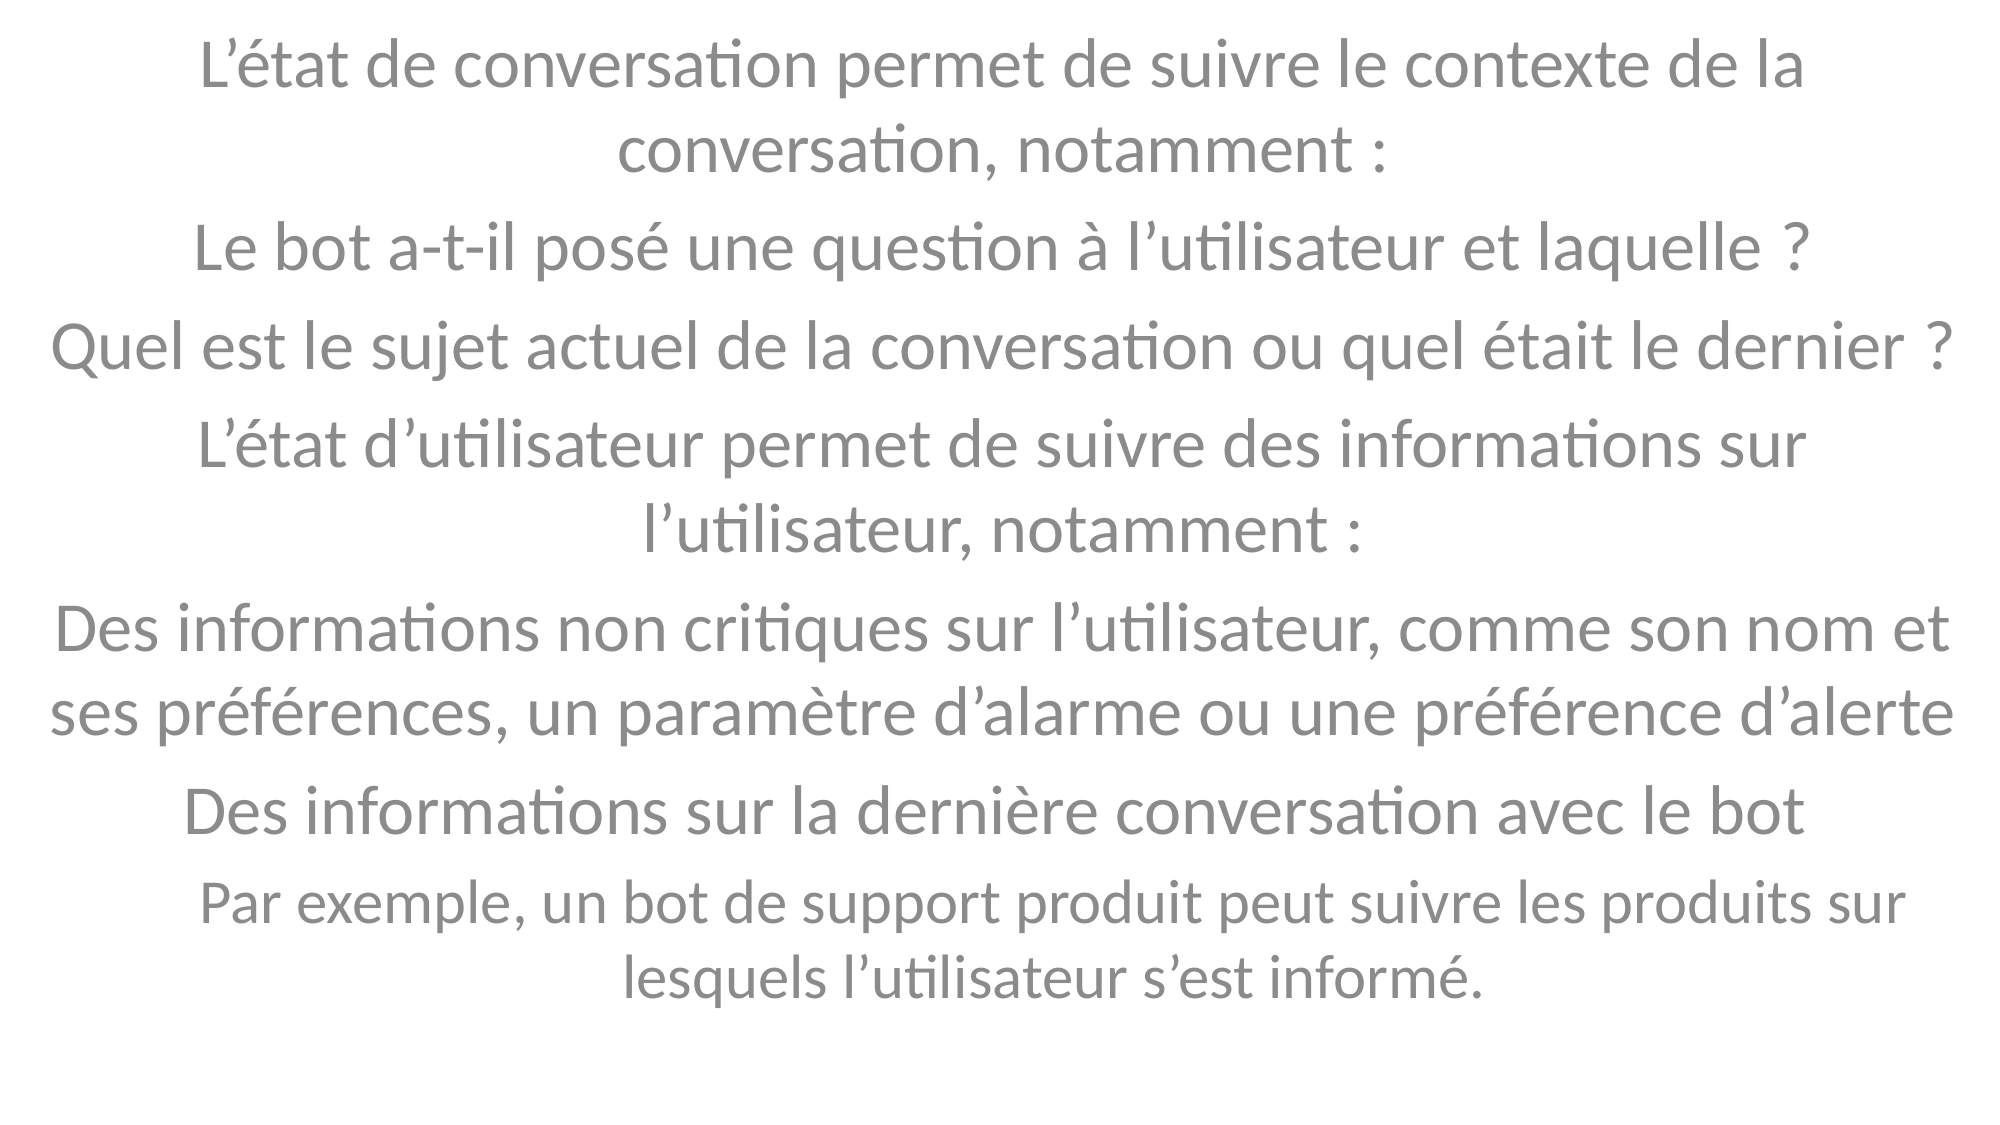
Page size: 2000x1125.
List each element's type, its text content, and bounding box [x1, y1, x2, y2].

subtitle L’état de conversation permet de suivre le contexte de la conversation, notamment : Le bot a-t-il posé une question à l’utilisateur et laquelle ? Quel est le sujet actuel de la conversation ou quel était le dernier ? L’état d’utilisateur permet de suivre des informations sur l’utilisateur, notamment : Des informations non critiques sur l’utilisateur, comme son nom et ses préférences, un paramètre d’alarme ou une préférence d’alerte Des informations sur la dernière conversation avec le bot Par exemple, un bot de support produit peut suivre les produits sur lesquels l’utilisateur s’est informé. [7, 7, 2000, 1125]
